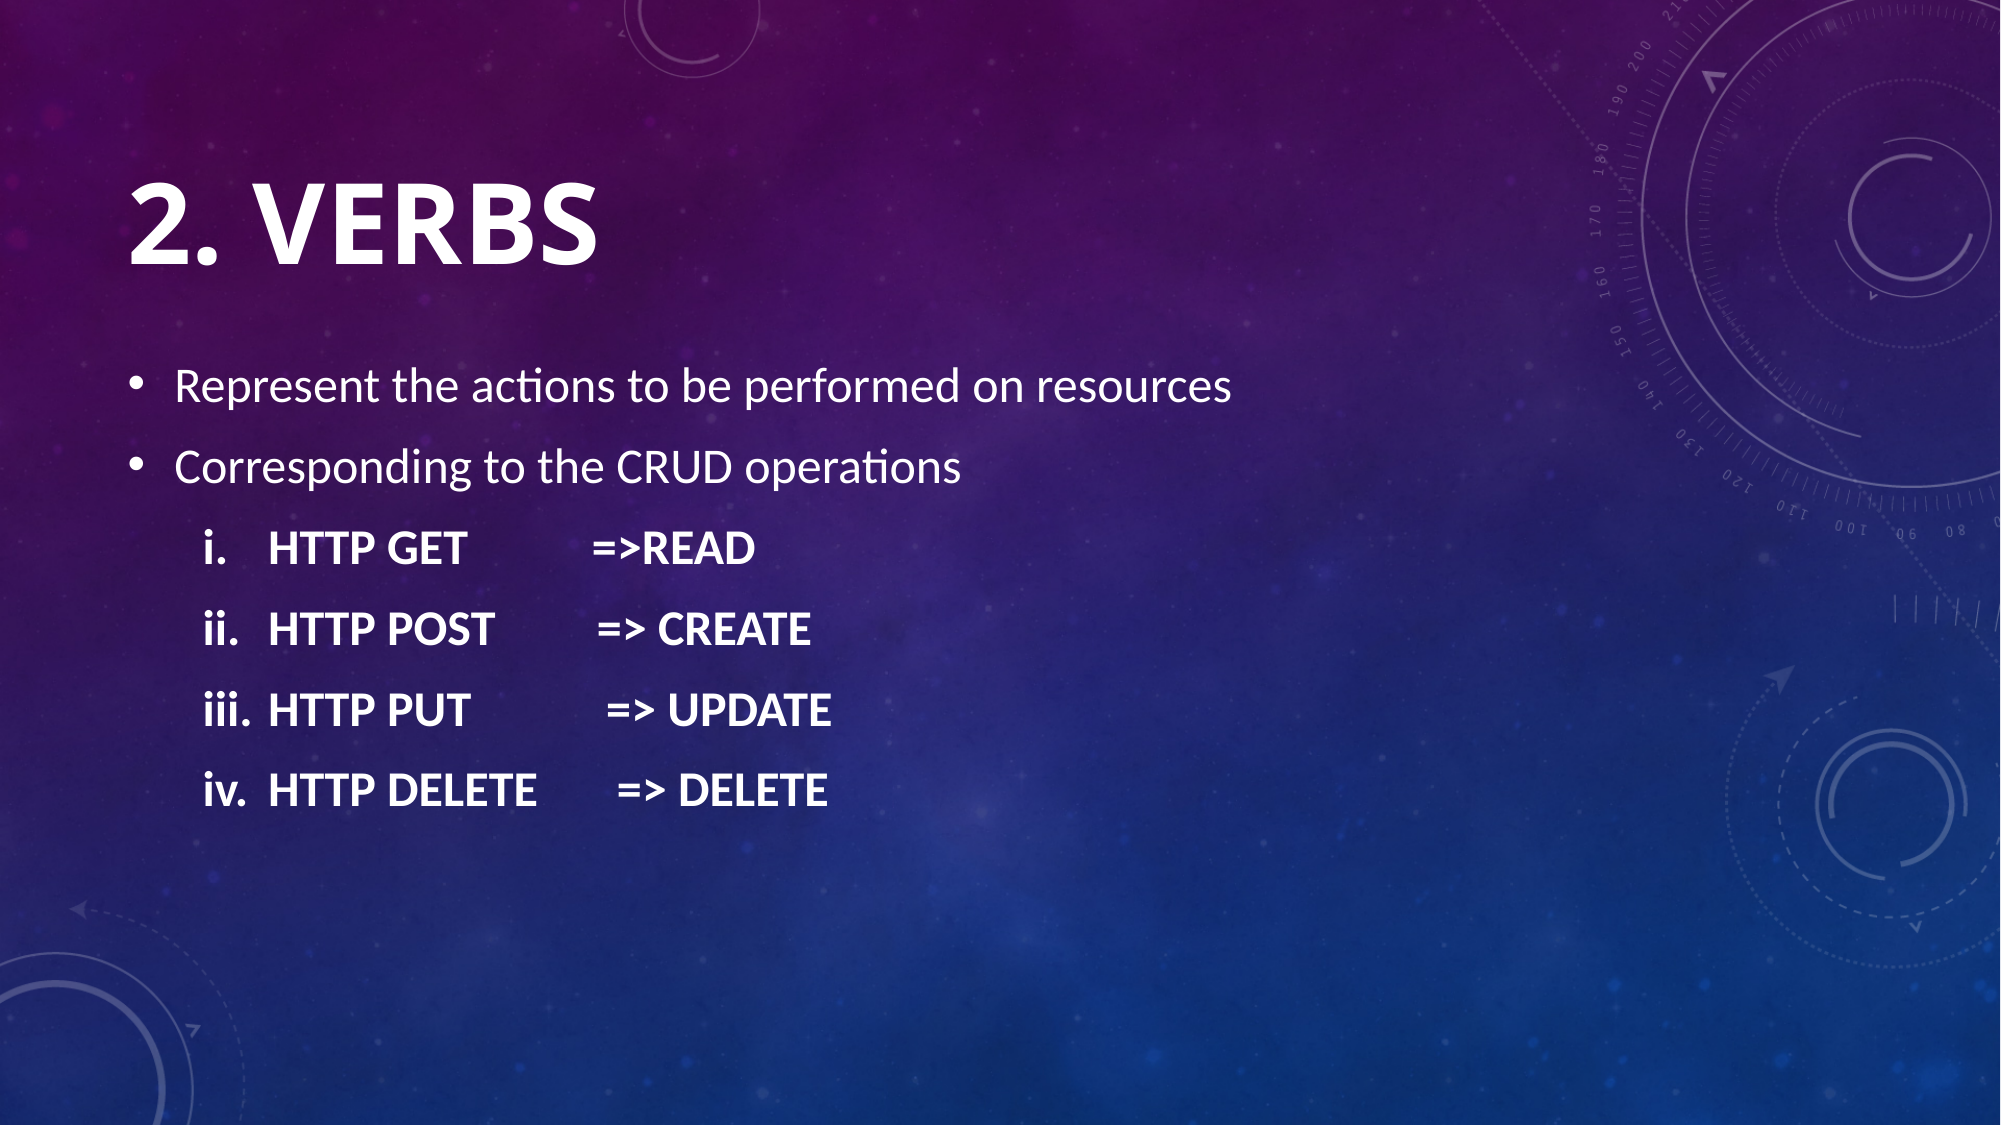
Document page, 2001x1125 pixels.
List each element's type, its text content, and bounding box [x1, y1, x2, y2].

picture [0, 0, 2001, 1125]
title 2. Verbs [112, 99, 1775, 339]
list Represent the actions to be performed on resources Corresponding to the CRUD operations HTTP GET =>READ HTTP POST => CREATE HTTP PUT => UPDATE HTTP DELETE => DELETE [112, 351, 1775, 950]
